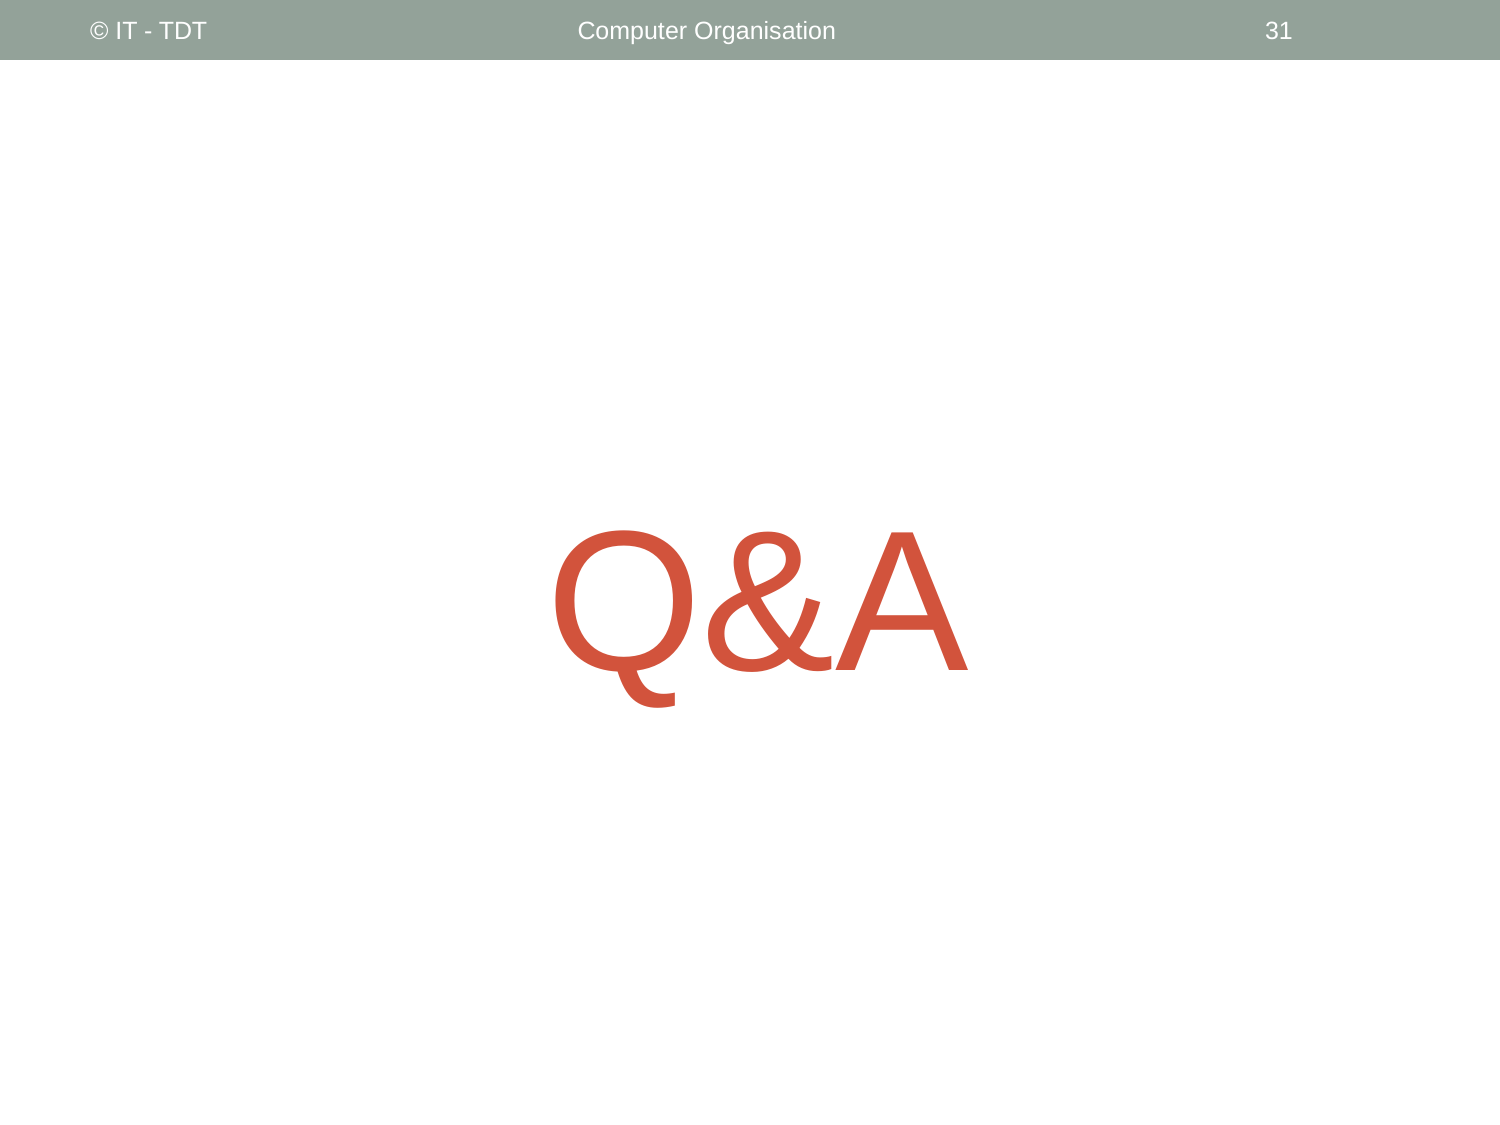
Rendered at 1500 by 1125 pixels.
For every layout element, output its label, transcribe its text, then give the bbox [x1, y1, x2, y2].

slide_number © IT - TDT [75, 3, 550, 57]
title Q&A [82, 509, 1433, 672]
footer Computer Organisation [562, 3, 1238, 57]
slide_number ‹#› [1250, 3, 1425, 57]
